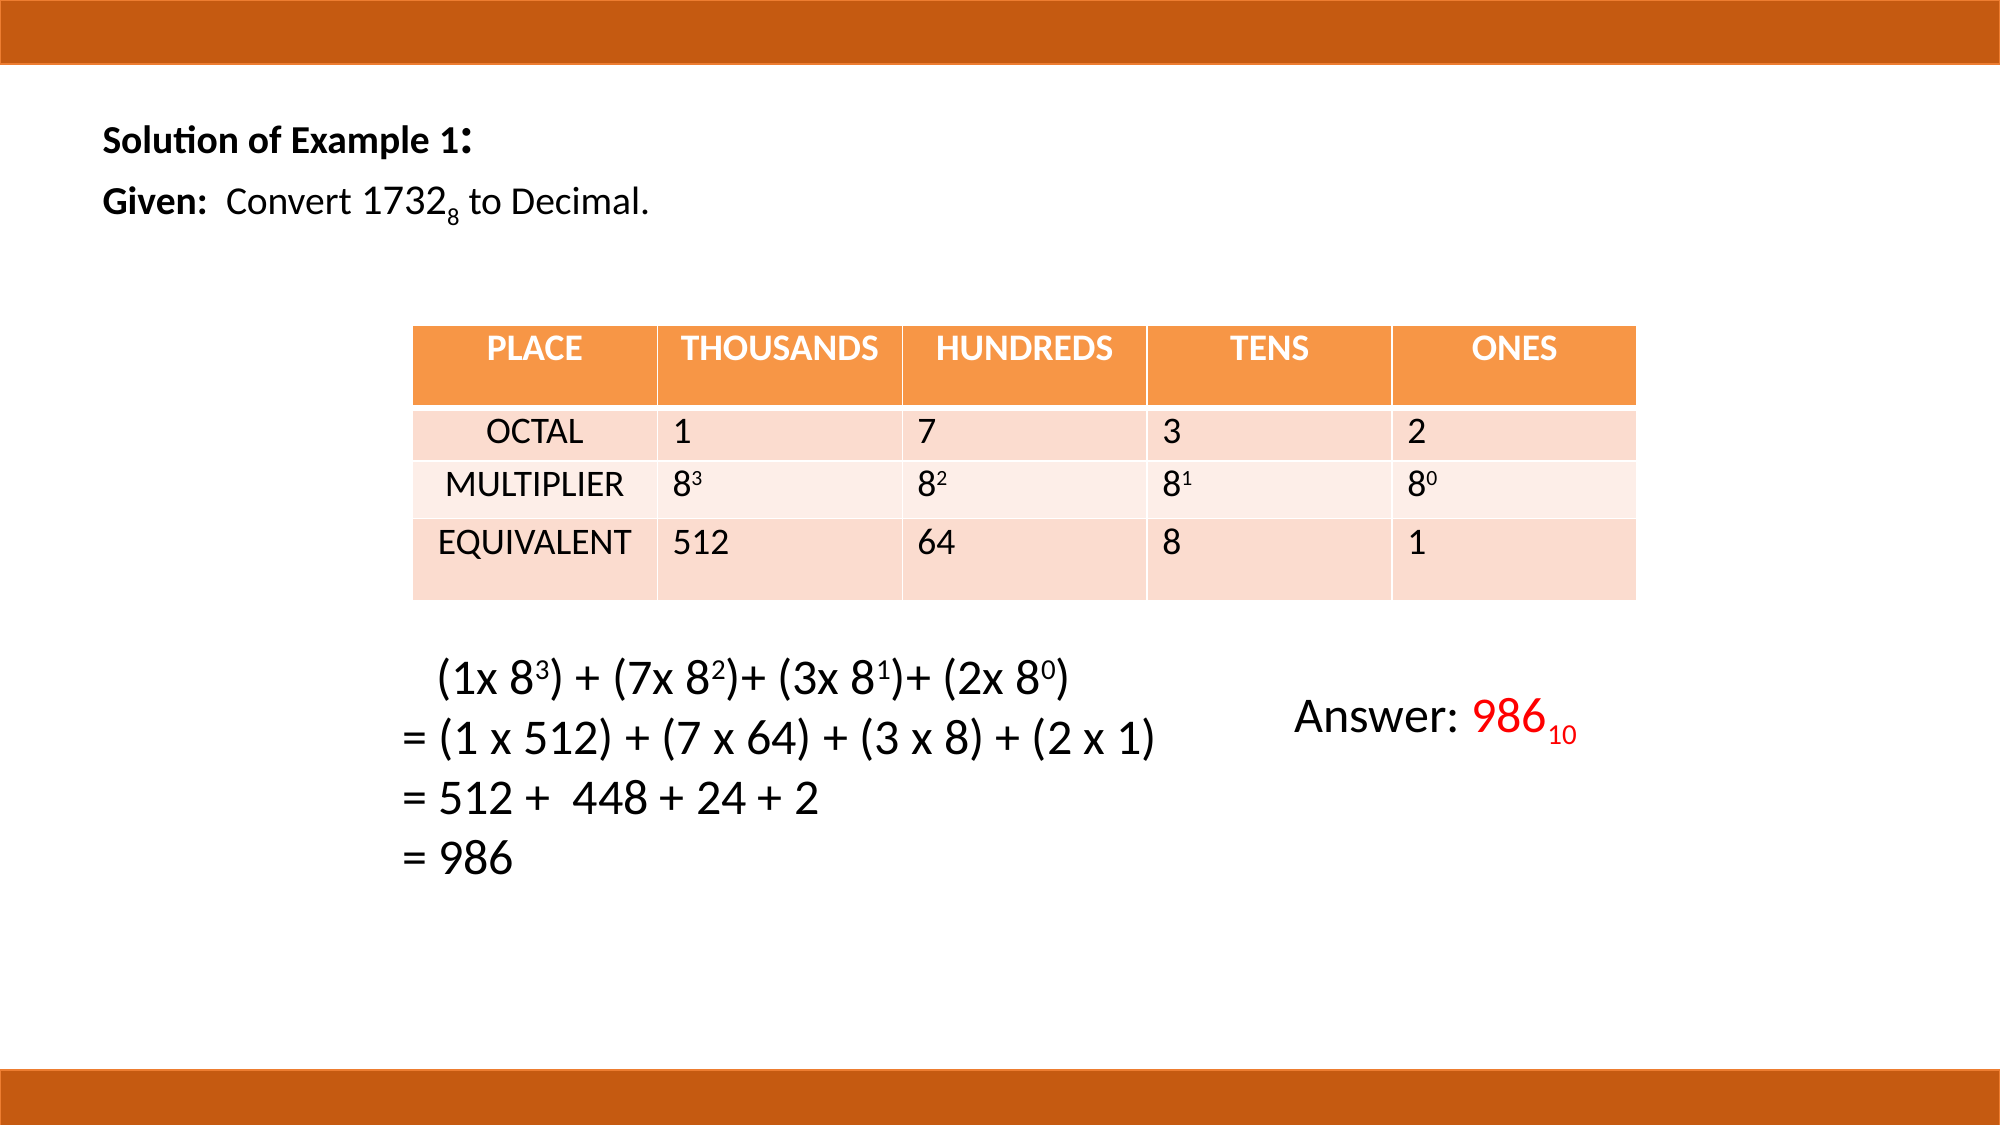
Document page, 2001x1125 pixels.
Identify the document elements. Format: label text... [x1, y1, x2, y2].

text_box (1x 83) + (7x 82)+ (3x 81)+ (2x 80) = (1 x 512) + (7 x 64) + (3 x 8) + (2 x 1) = 512 + 448 + 24 + 2 = 986 [387, 636, 1200, 892]
table_cell 1 [658, 411, 902, 460]
text_box Answer: 98610 [1279, 674, 1643, 758]
table_cell OCTAL [413, 411, 657, 460]
table_cell 83 [658, 462, 902, 518]
table_cell 80 [1393, 462, 1636, 518]
table_cell MULTIPLIER [413, 462, 657, 518]
table_cell 64 [903, 519, 1146, 600]
subtitle Solution of Example 1: Given: Convert 17328 to Decimal. [87, 92, 1238, 239]
table_cell 512 [658, 519, 902, 600]
table_header TENS [1148, 326, 1391, 405]
table_header PLACE [413, 326, 657, 405]
text_box [0, 1069, 2000, 1125]
table_cell 8 [1148, 519, 1391, 600]
table_cell 1 [1393, 519, 1636, 600]
table_cell EQUIVALENT [413, 519, 657, 600]
table_cell 81 [1148, 462, 1391, 518]
table_header ONES [1393, 326, 1636, 405]
table_cell 2 [1393, 411, 1636, 460]
text_box [0, 0, 2000, 65]
table_header THOUSANDS [658, 326, 902, 405]
table_cell 7 [903, 411, 1146, 460]
table_cell 82 [903, 462, 1146, 518]
table_cell 3 [1148, 411, 1391, 460]
table_header HUNDREDS [903, 326, 1146, 405]
